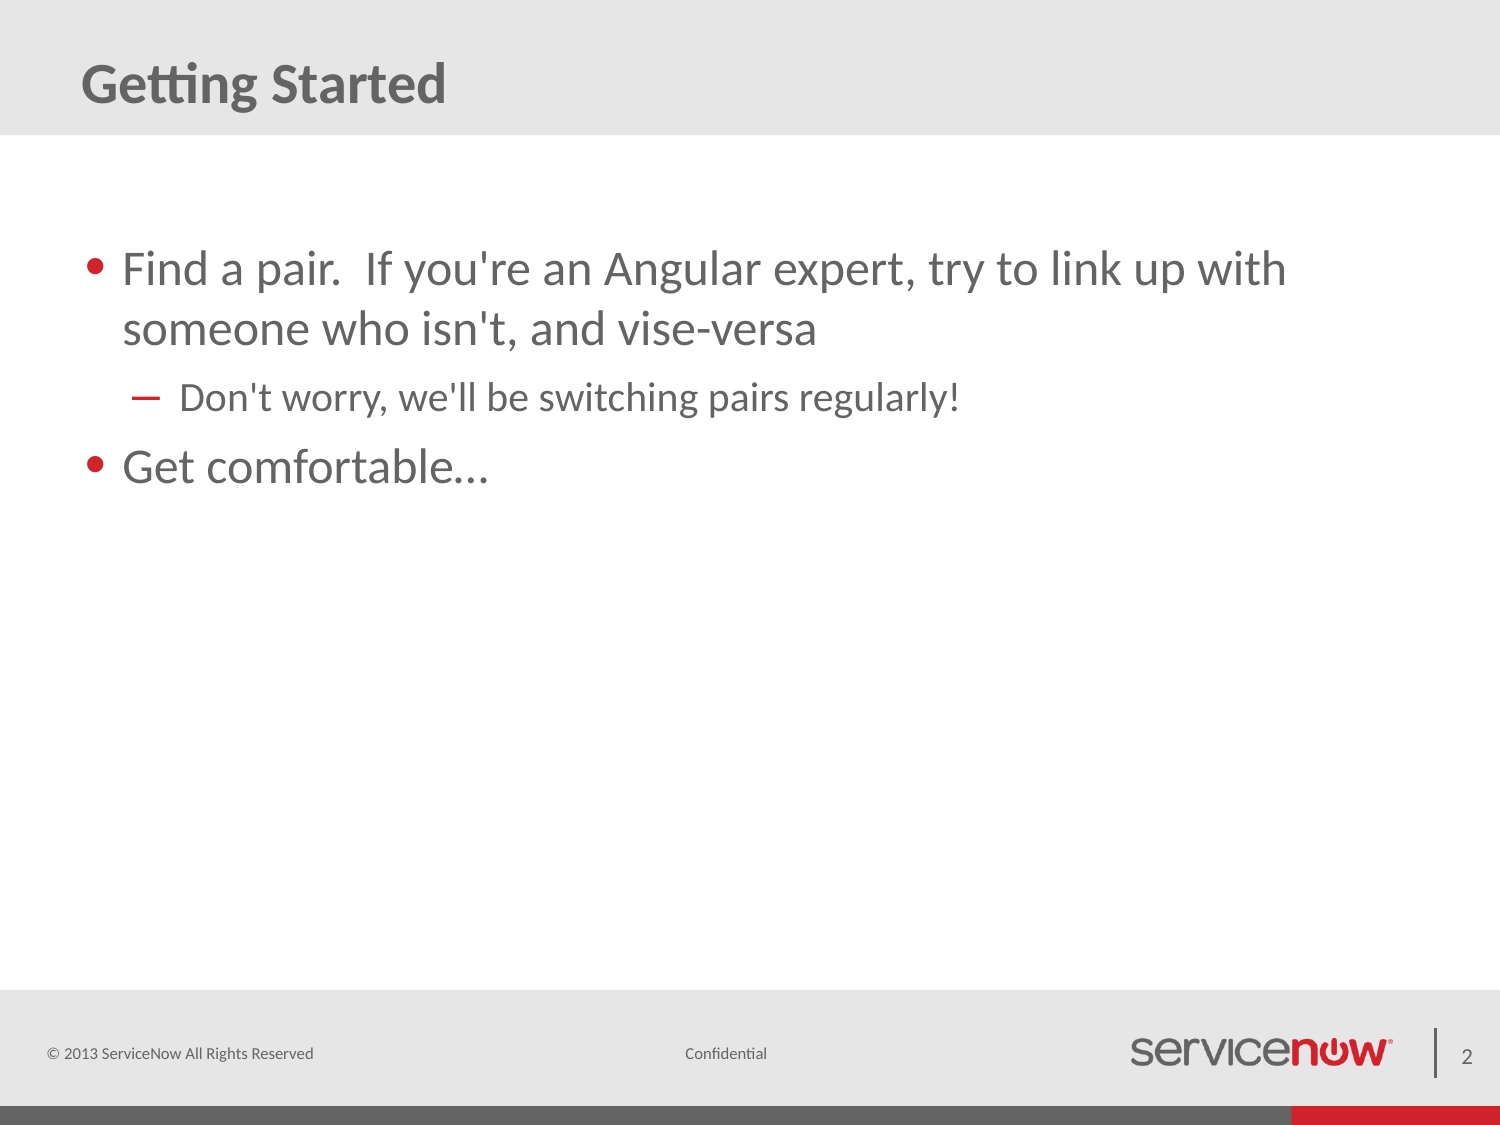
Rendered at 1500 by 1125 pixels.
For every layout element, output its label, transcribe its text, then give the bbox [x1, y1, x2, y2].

list Find a pair. If you're an Angular expert, try to link up with someone who isn't, and vise-versa Don't worry, we'll be switching pairs regularly! Get comfortable… [70, 227, 1420, 971]
picture [1129, 1035, 1395, 1068]
title Getting Started [66, 0, 1417, 123]
slide_number 2 [1435, 1025, 1500, 1086]
footer © 2013 ServiceNow All Rights Reserved [31, 1022, 507, 1083]
